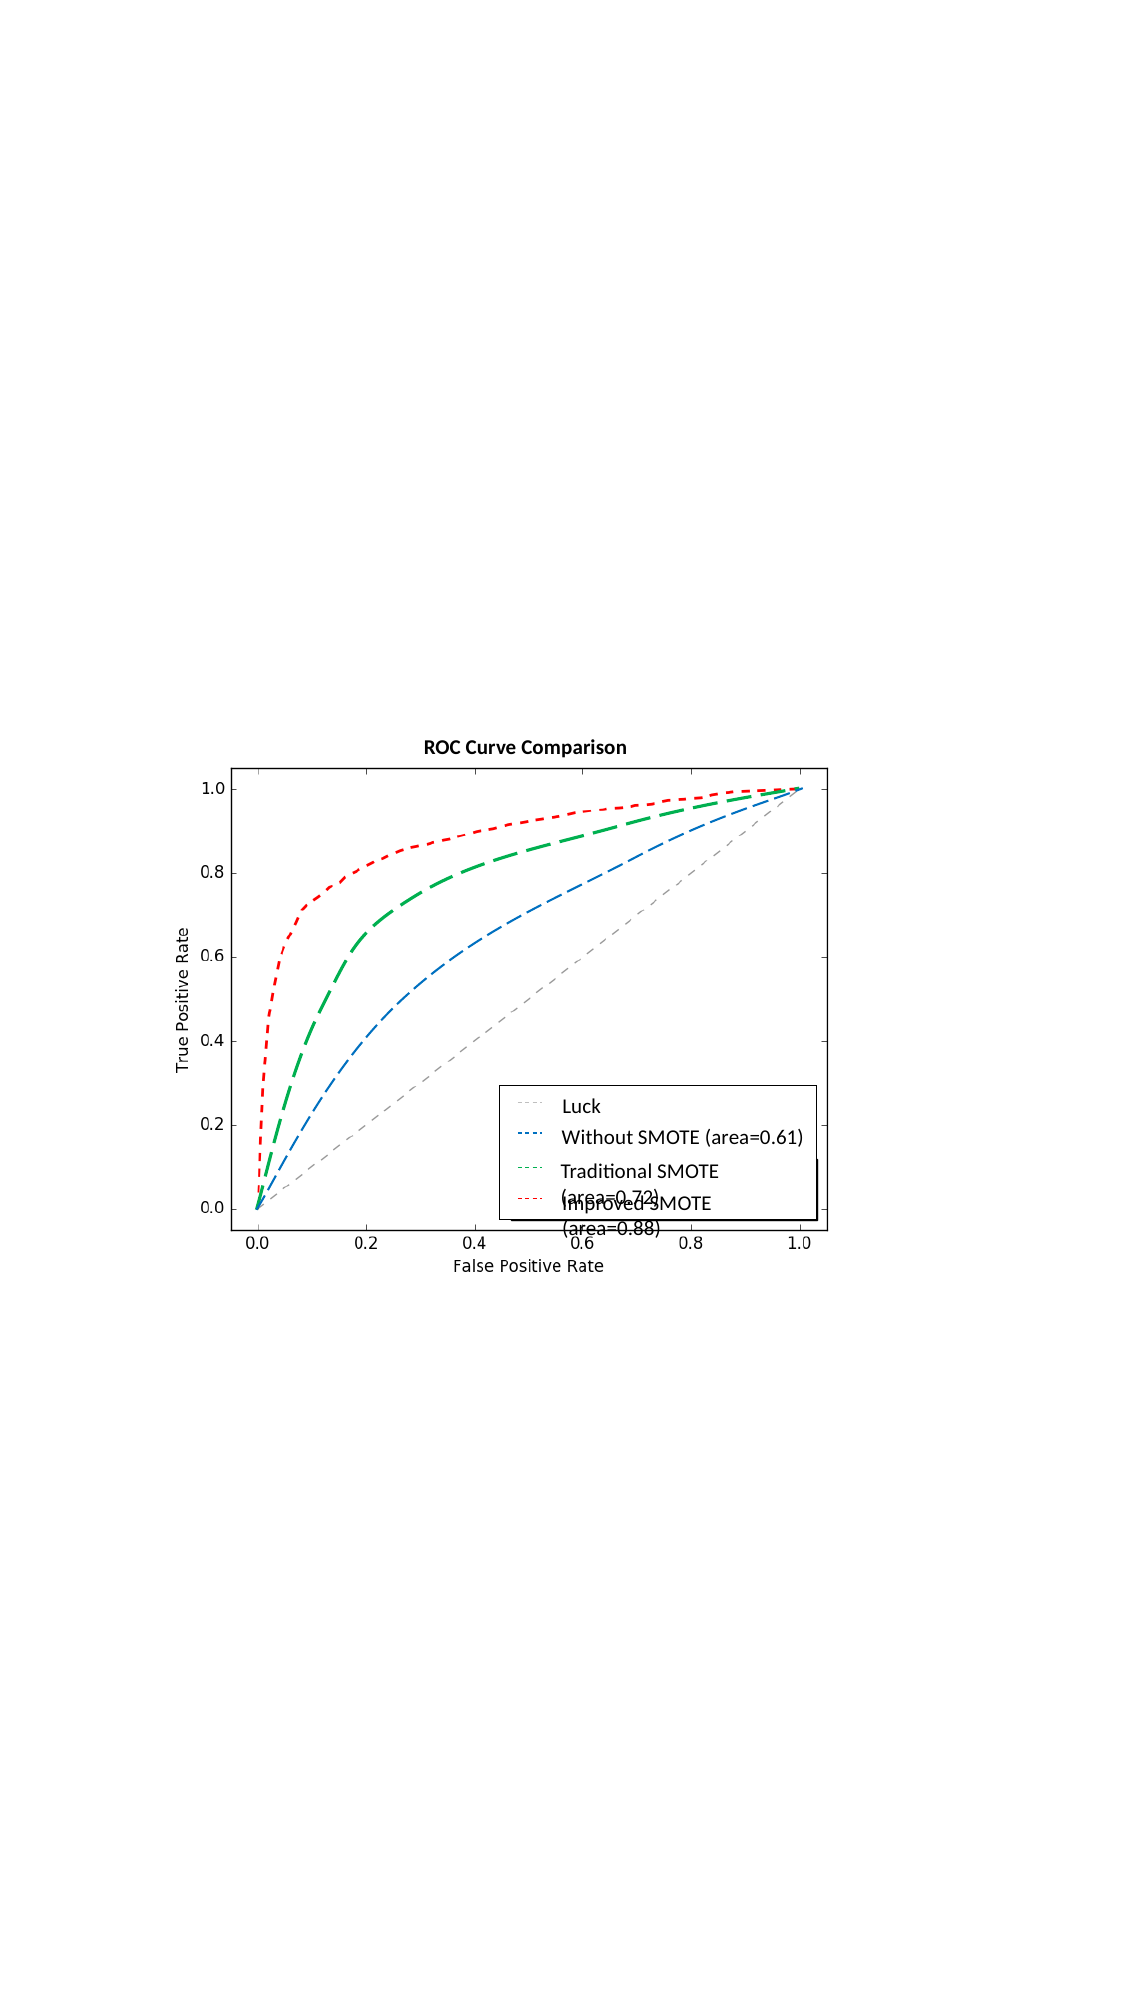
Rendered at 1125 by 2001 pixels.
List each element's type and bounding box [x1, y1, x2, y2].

picture [134, 710, 903, 1287]
